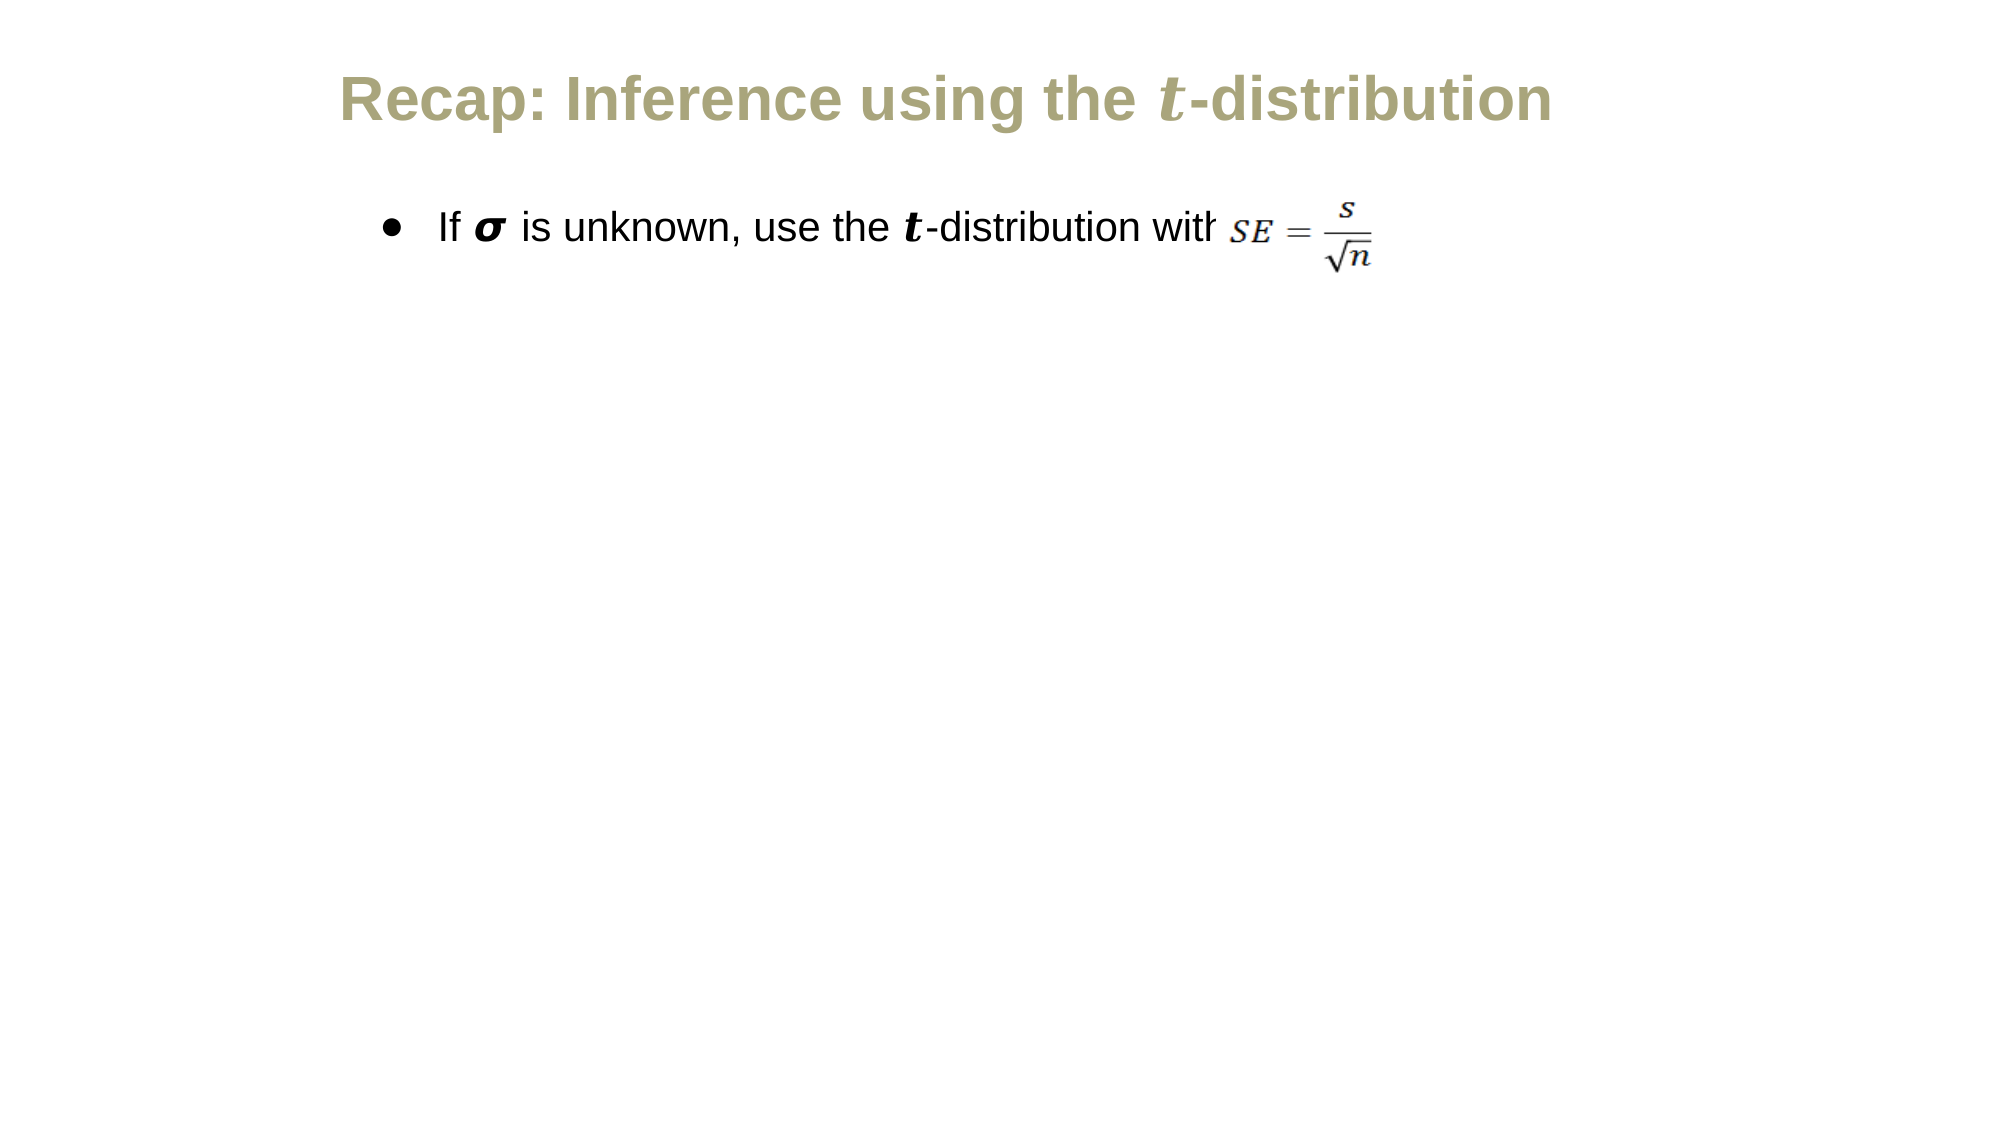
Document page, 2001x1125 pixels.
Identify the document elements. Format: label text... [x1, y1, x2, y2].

title Recap: Inference using the 𝒕-distribution [324, 24, 1675, 149]
picture [1215, 196, 1381, 274]
list If 𝞼 is unknown, use the 𝒕-distribution with [347, 177, 1653, 774]
